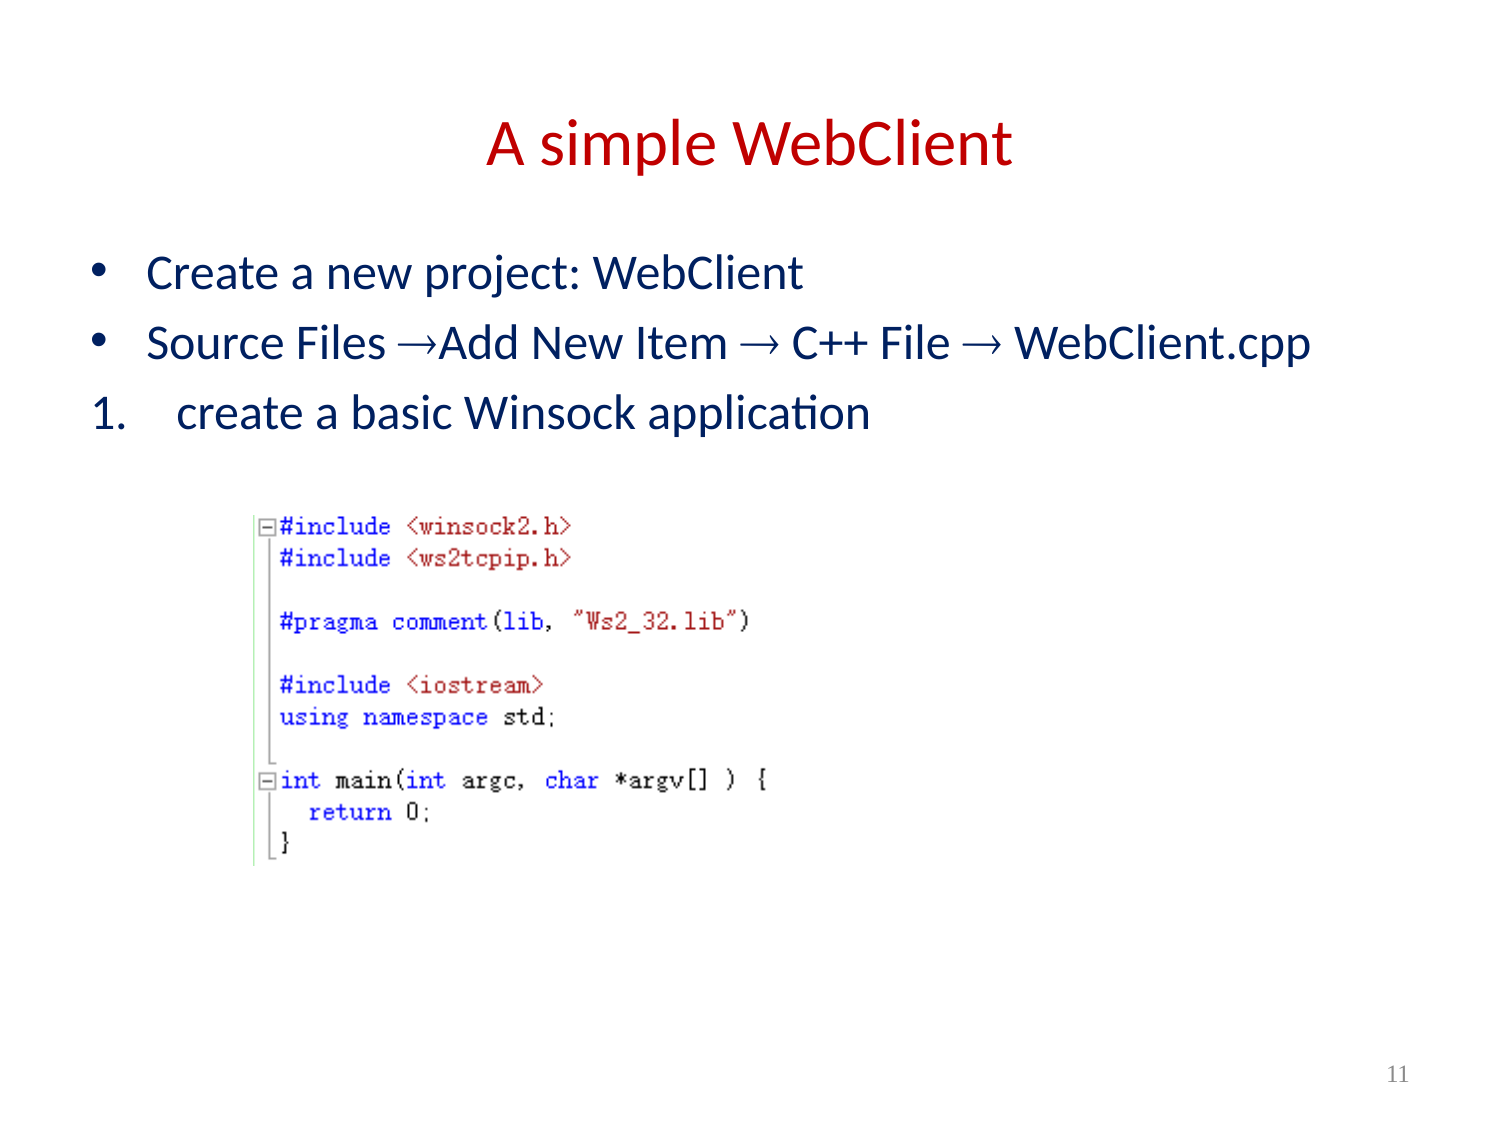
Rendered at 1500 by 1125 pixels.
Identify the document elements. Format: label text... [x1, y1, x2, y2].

picture [253, 514, 845, 867]
slide_number 11 [1074, 1042, 1425, 1103]
title A simple WebClient [75, 45, 1425, 231]
list Create a new project: WebClient Source Files Add New Item  C++ File  WebClient.cpp create a basic Winsock application [75, 231, 1425, 975]
